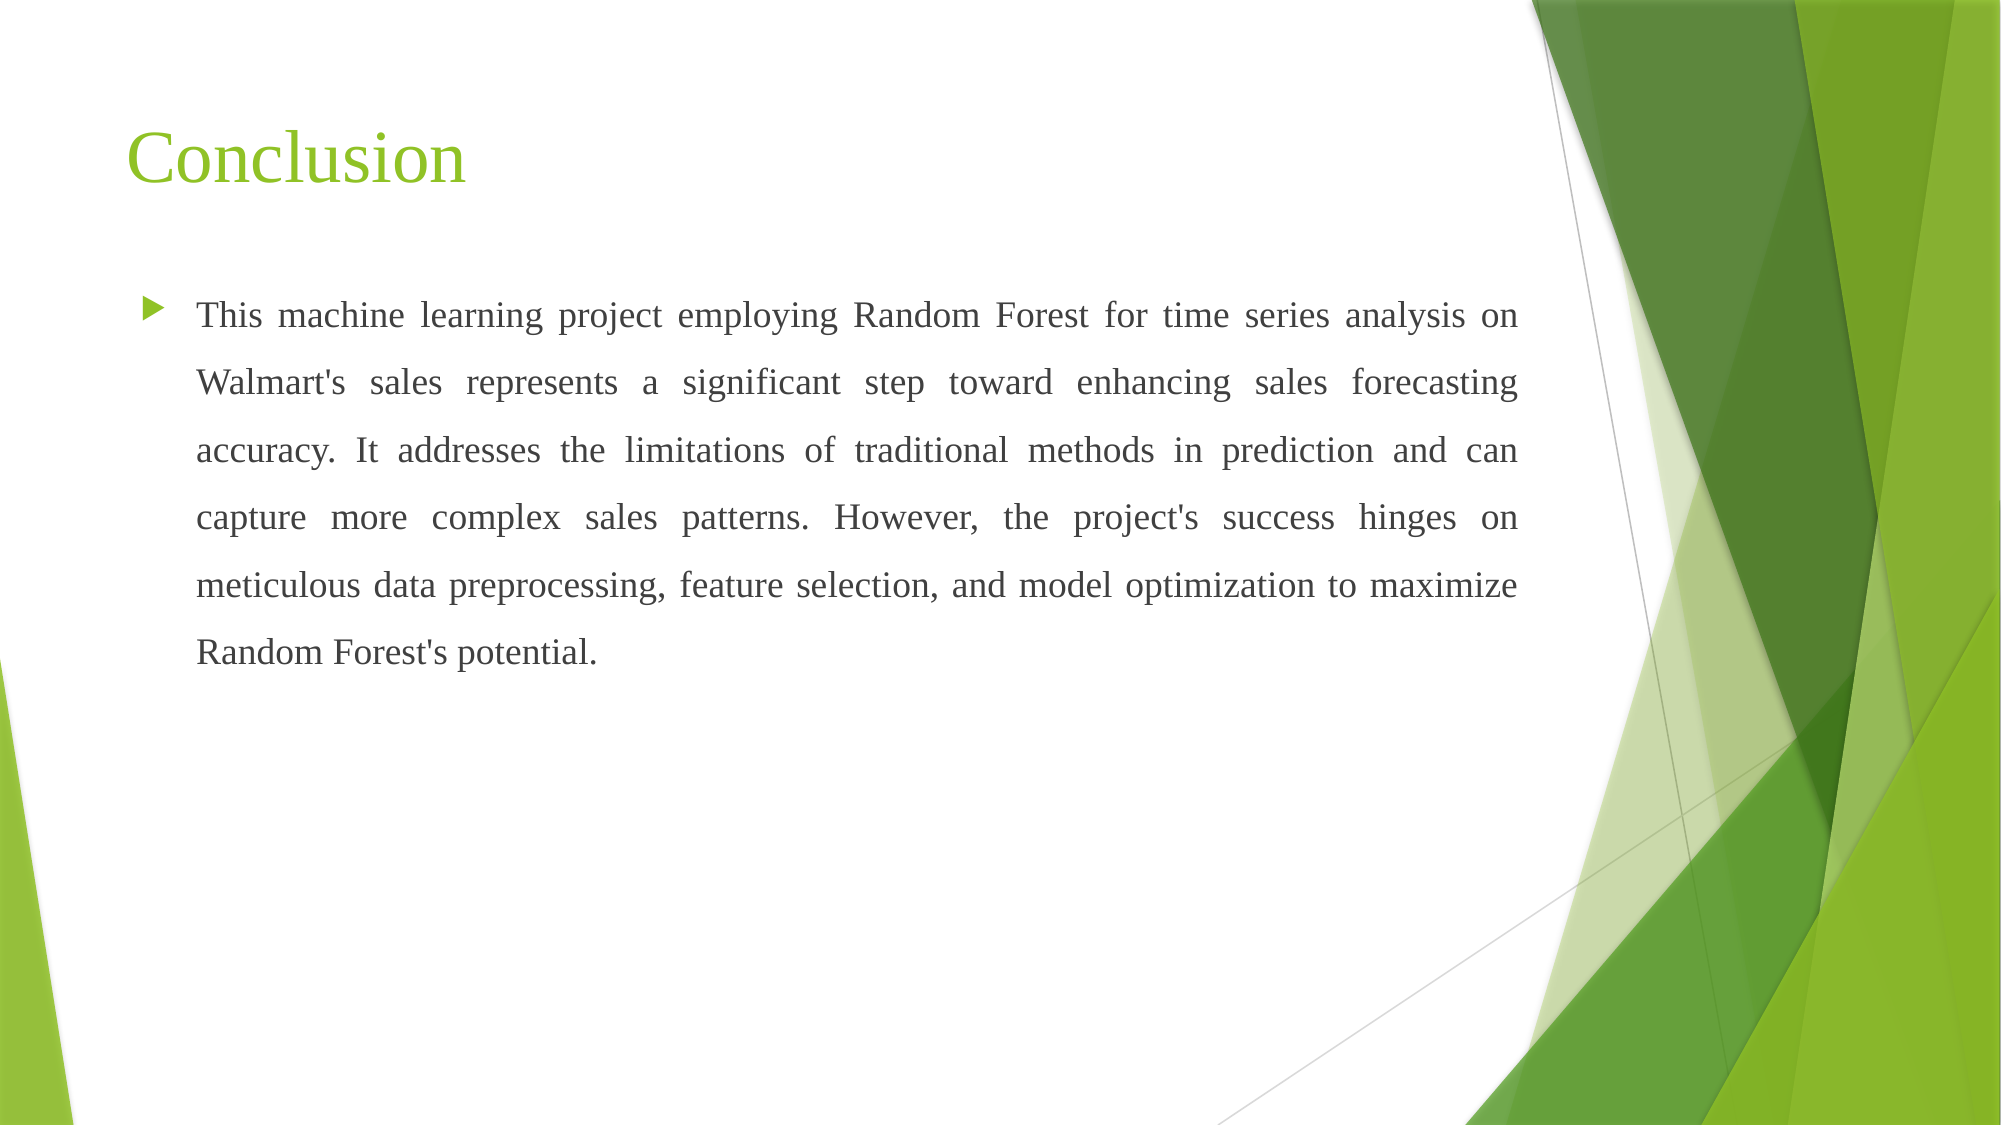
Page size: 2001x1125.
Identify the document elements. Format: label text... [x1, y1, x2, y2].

list This machine learning project employing Random Forest for time series analysis on Walmart's sales represents a significant step toward enhancing sales forecasting accuracy. It addresses the limitations of traditional methods in prediction and can capture more complex sales patterns. However, the project's success hinges on meticulous data preprocessing, feature selection, and model optimization to maximize Random Forest's potential. [124, 259, 1536, 897]
title Conclusion [111, 99, 1522, 317]
